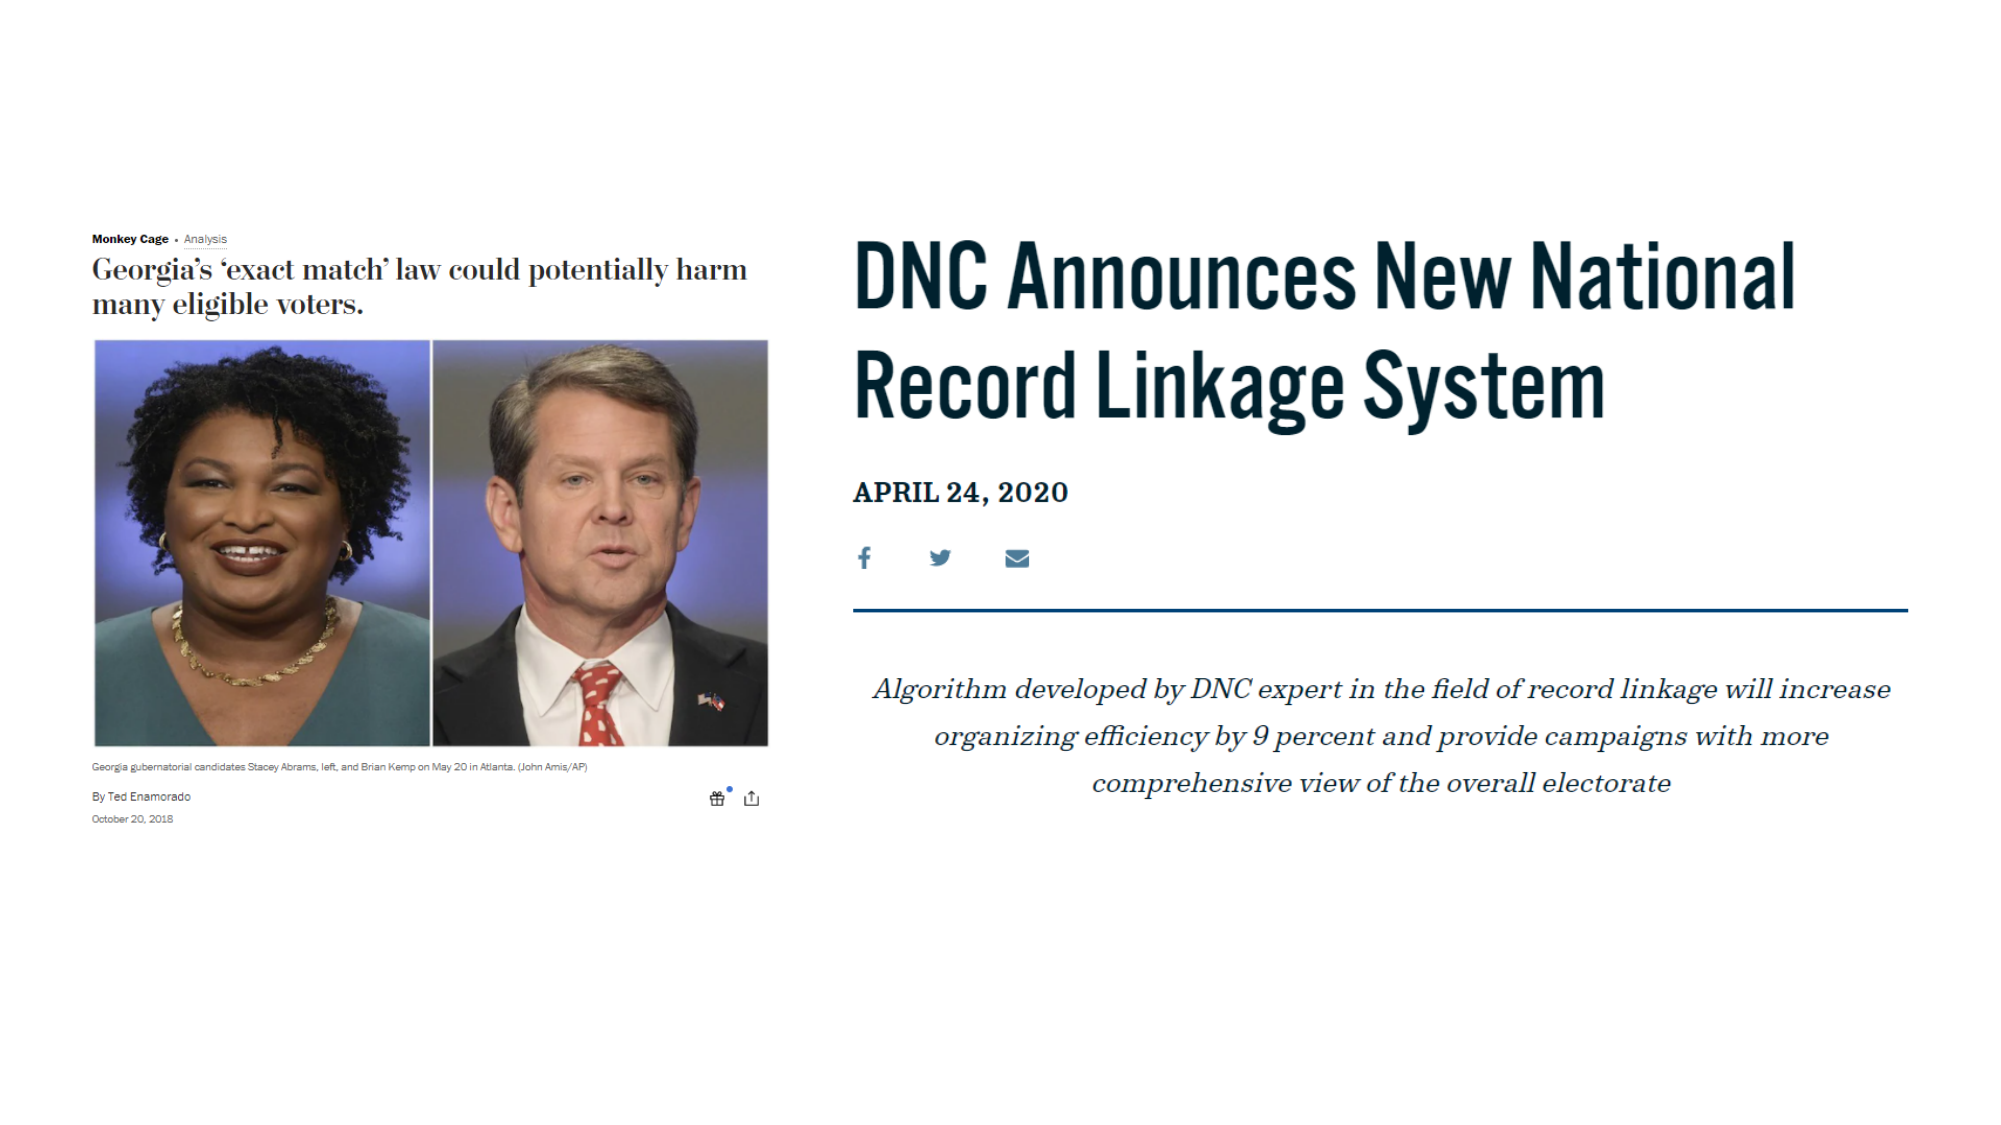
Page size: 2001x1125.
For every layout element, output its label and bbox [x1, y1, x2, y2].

picture [831, 218, 1920, 832]
picture [80, 218, 787, 832]
